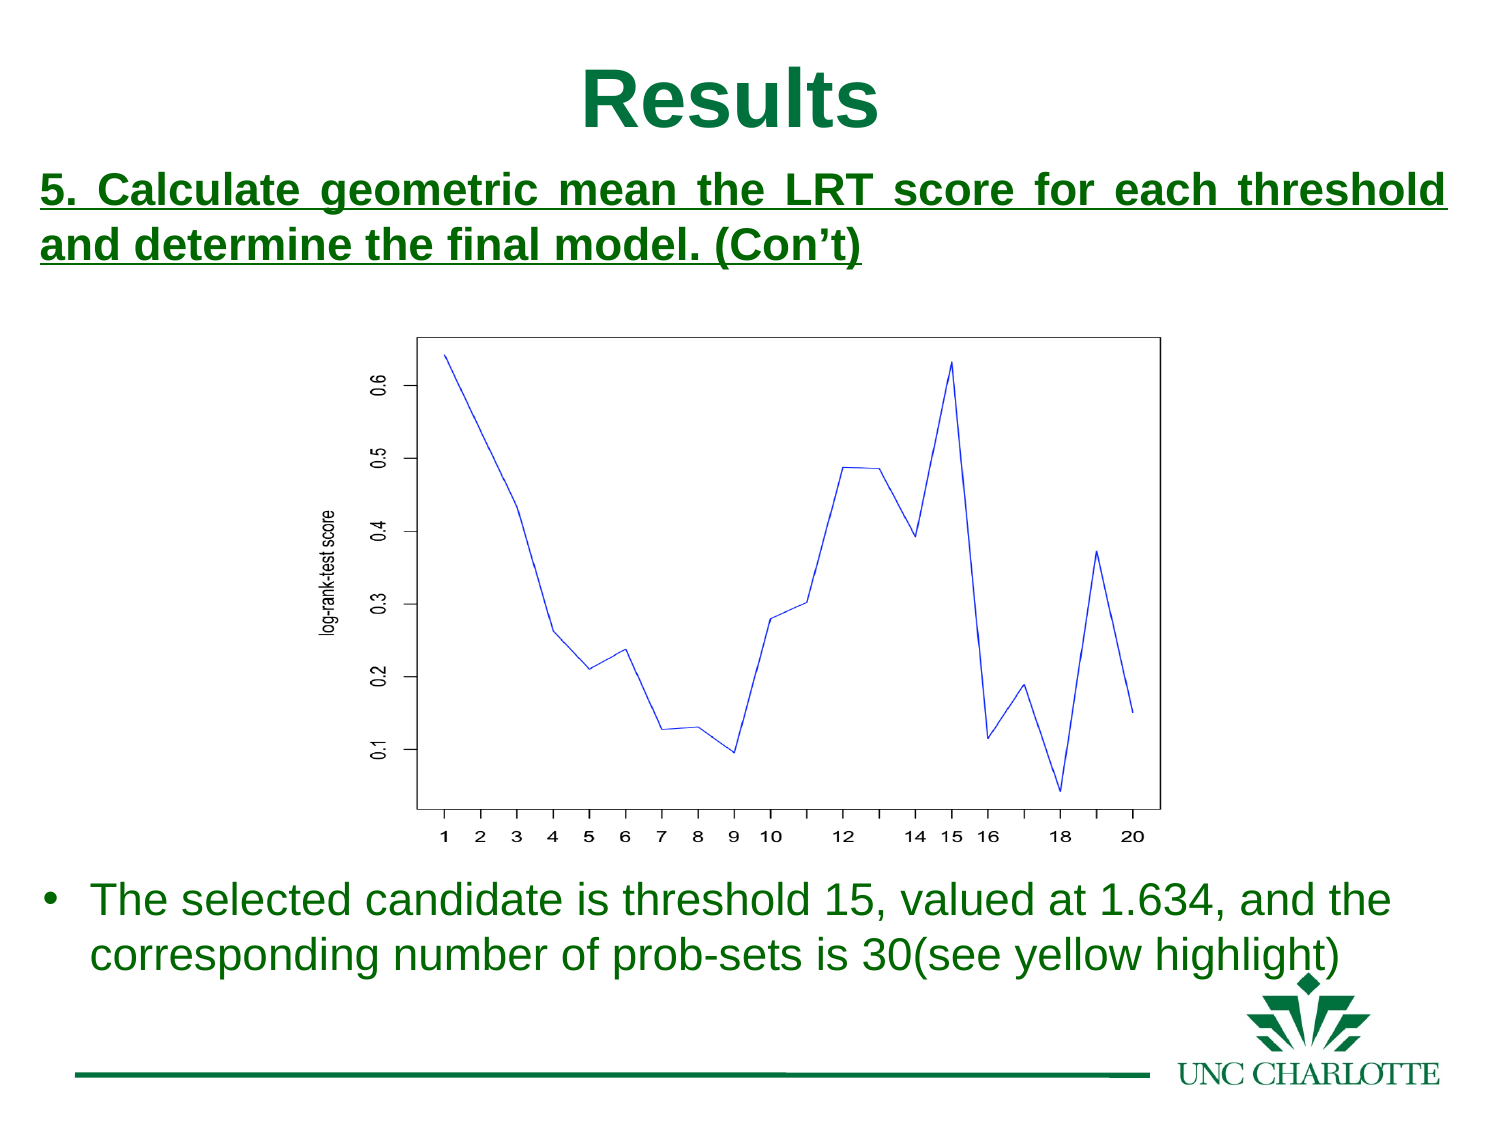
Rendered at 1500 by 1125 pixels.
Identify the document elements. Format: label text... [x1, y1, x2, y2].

title Results [0, 0, 1481, 188]
text_box The selected candidate is threshold 15, valued at 1.634, and the corresponding number of prob-sets is 30(see yellow highlight) [27, 862, 1453, 1078]
picture [312, 279, 1201, 863]
picture [1175, 1078, 1444, 1089]
text_box 5. Calculate geometric mean the LRT score for each threshold and determine the final model. (Con’t) [24, 152, 1463, 442]
